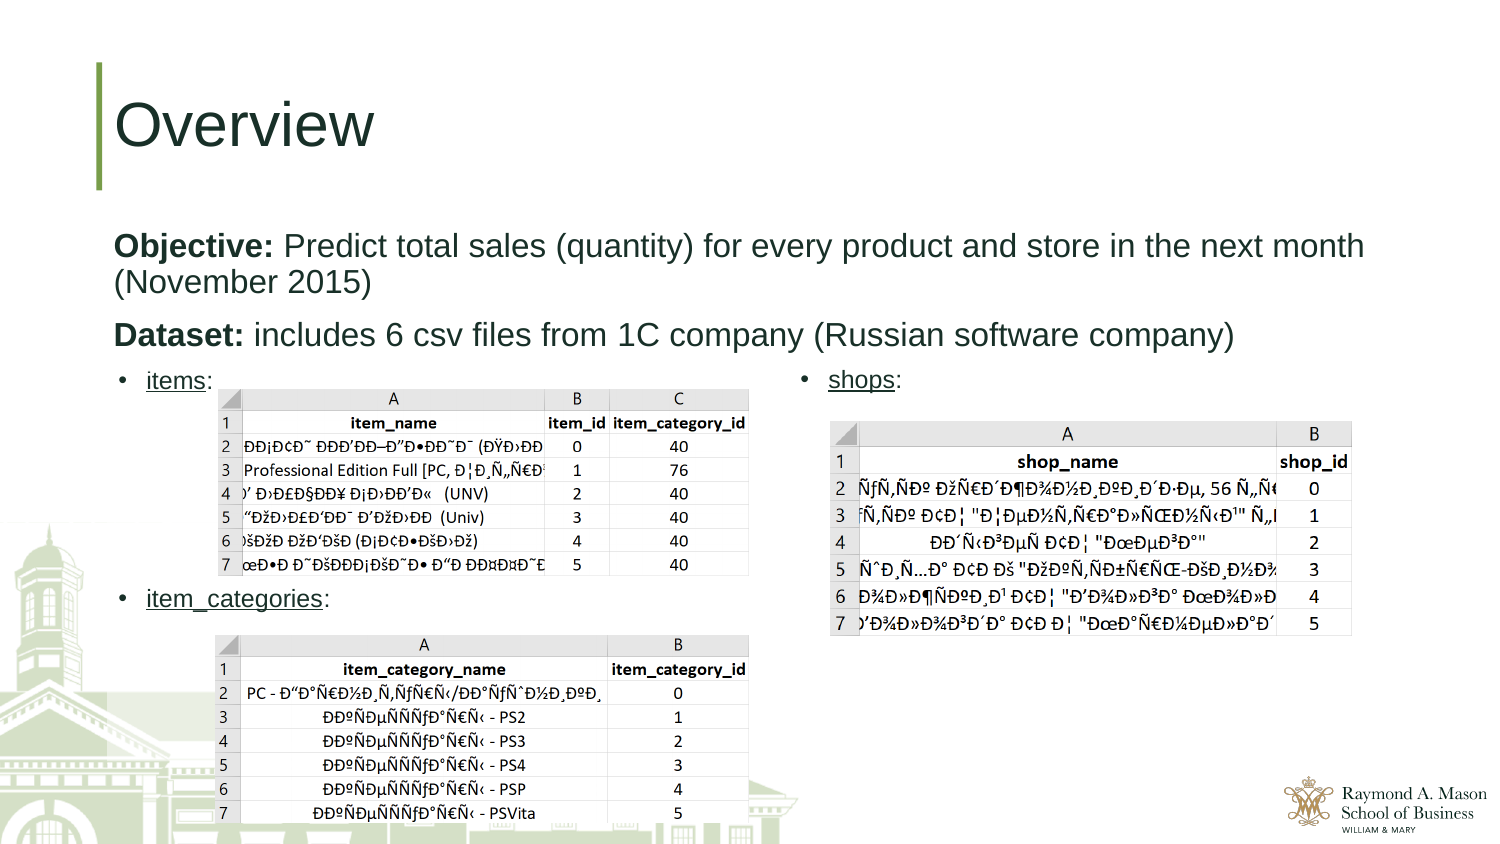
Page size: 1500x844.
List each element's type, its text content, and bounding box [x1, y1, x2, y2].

text_box Objective: Predict total sales (quantity) for every product and store in the next month (November 2015) Dataset: includes 6 csv files from 1C company (Russian software company) [102, 223, 1397, 373]
list items: item_categories: [107, 373, 749, 762]
text_box shops: [789, 361, 1393, 738]
picture [830, 421, 1352, 637]
picture [0, 389, 799, 844]
picture [1284, 776, 1487, 833]
title Overview [103, 44, 1397, 208]
